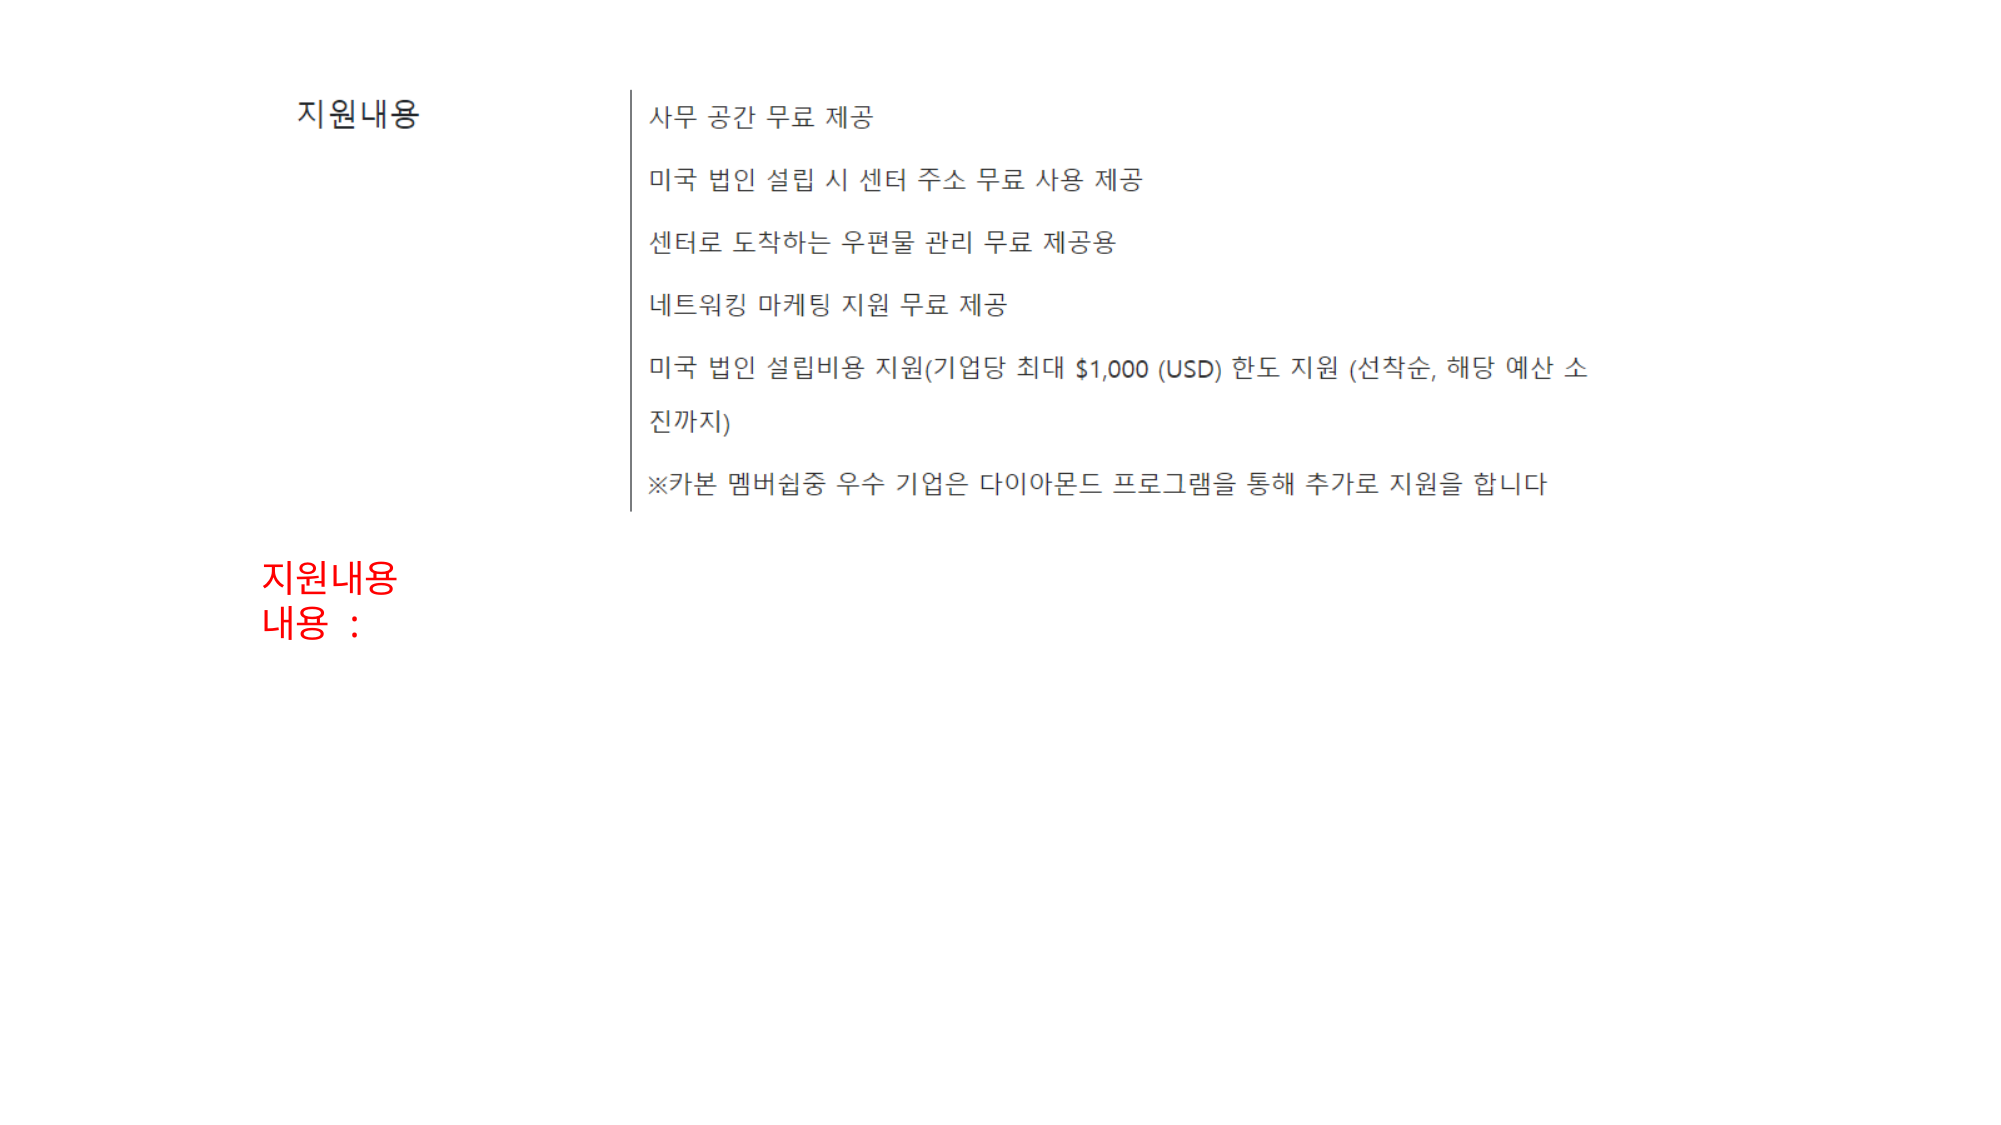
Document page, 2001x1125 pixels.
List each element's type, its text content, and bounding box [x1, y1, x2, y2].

text_box 지원내용 내용 : [246, 547, 1623, 653]
picture [264, 50, 1705, 533]
